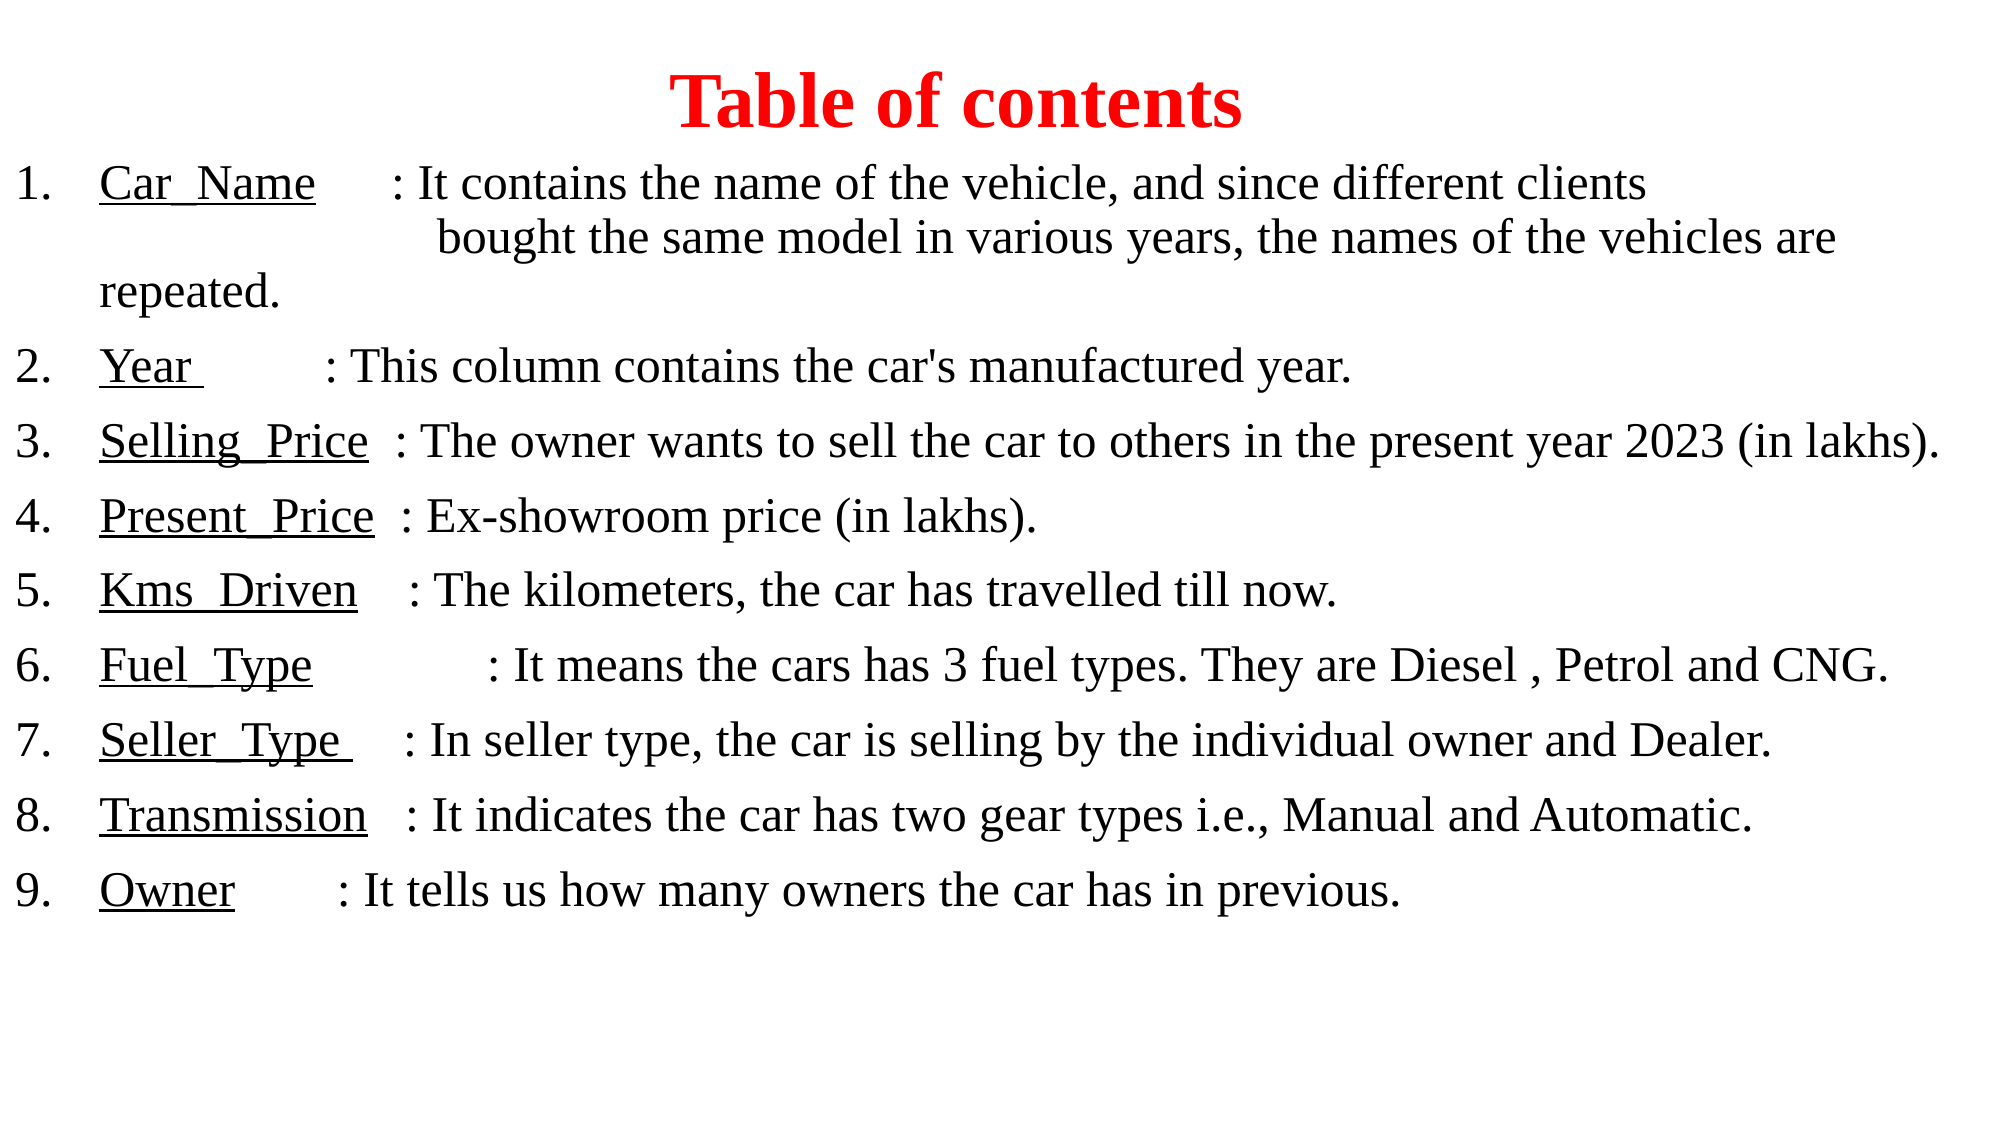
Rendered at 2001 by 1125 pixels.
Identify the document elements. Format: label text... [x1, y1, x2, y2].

title Table of contents [576, 55, 1338, 148]
list Car_Name : It contains the name of the vehicle, and since different clients bought the same model in various years, the names of the vehicles are repeated. Year : This column contains the car's manufactured year. Selling_Price : The owner wants to sell the car to others in the present year 2023 (in lakhs). Present_Price : Ex-showroom price (in lakhs). Kms_Driven : The kilometers, the car has travelled till now. Fuel_Type : It means the cars has 3 fuel types. They are Diesel , Petrol and CNG. Seller_Type : In seller type, the car is selling by the individual owner and Dealer. Transmission : It indicates the car has two gear types i.e., Manual and Automatic. Owner : It tells us how many owners the car has in previous. [0, 148, 1979, 1109]
